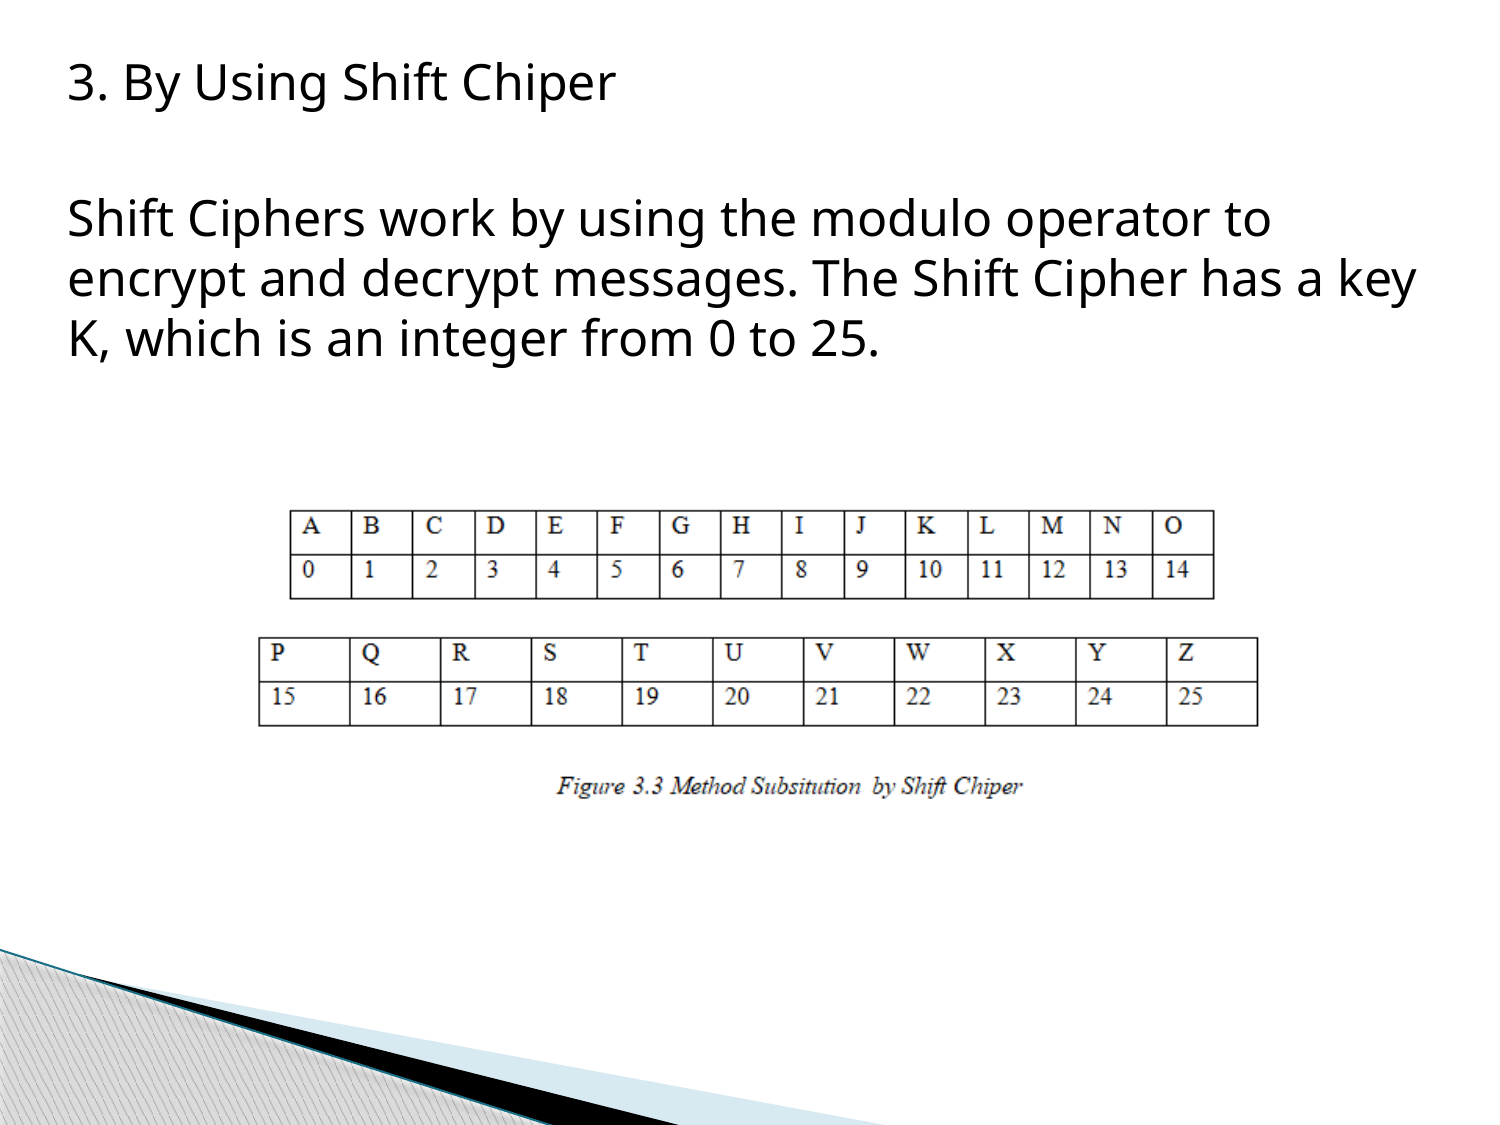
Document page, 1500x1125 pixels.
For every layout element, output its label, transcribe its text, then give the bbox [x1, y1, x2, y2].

picture [182, 479, 1318, 868]
list 3. By Using Shift Chiper Shift Ciphers work by using the modulo operator to encrypt and decrypt messages. The Shift Cipher has a key K, which is an integer from 0 to 25. [53, 42, 1459, 1094]
